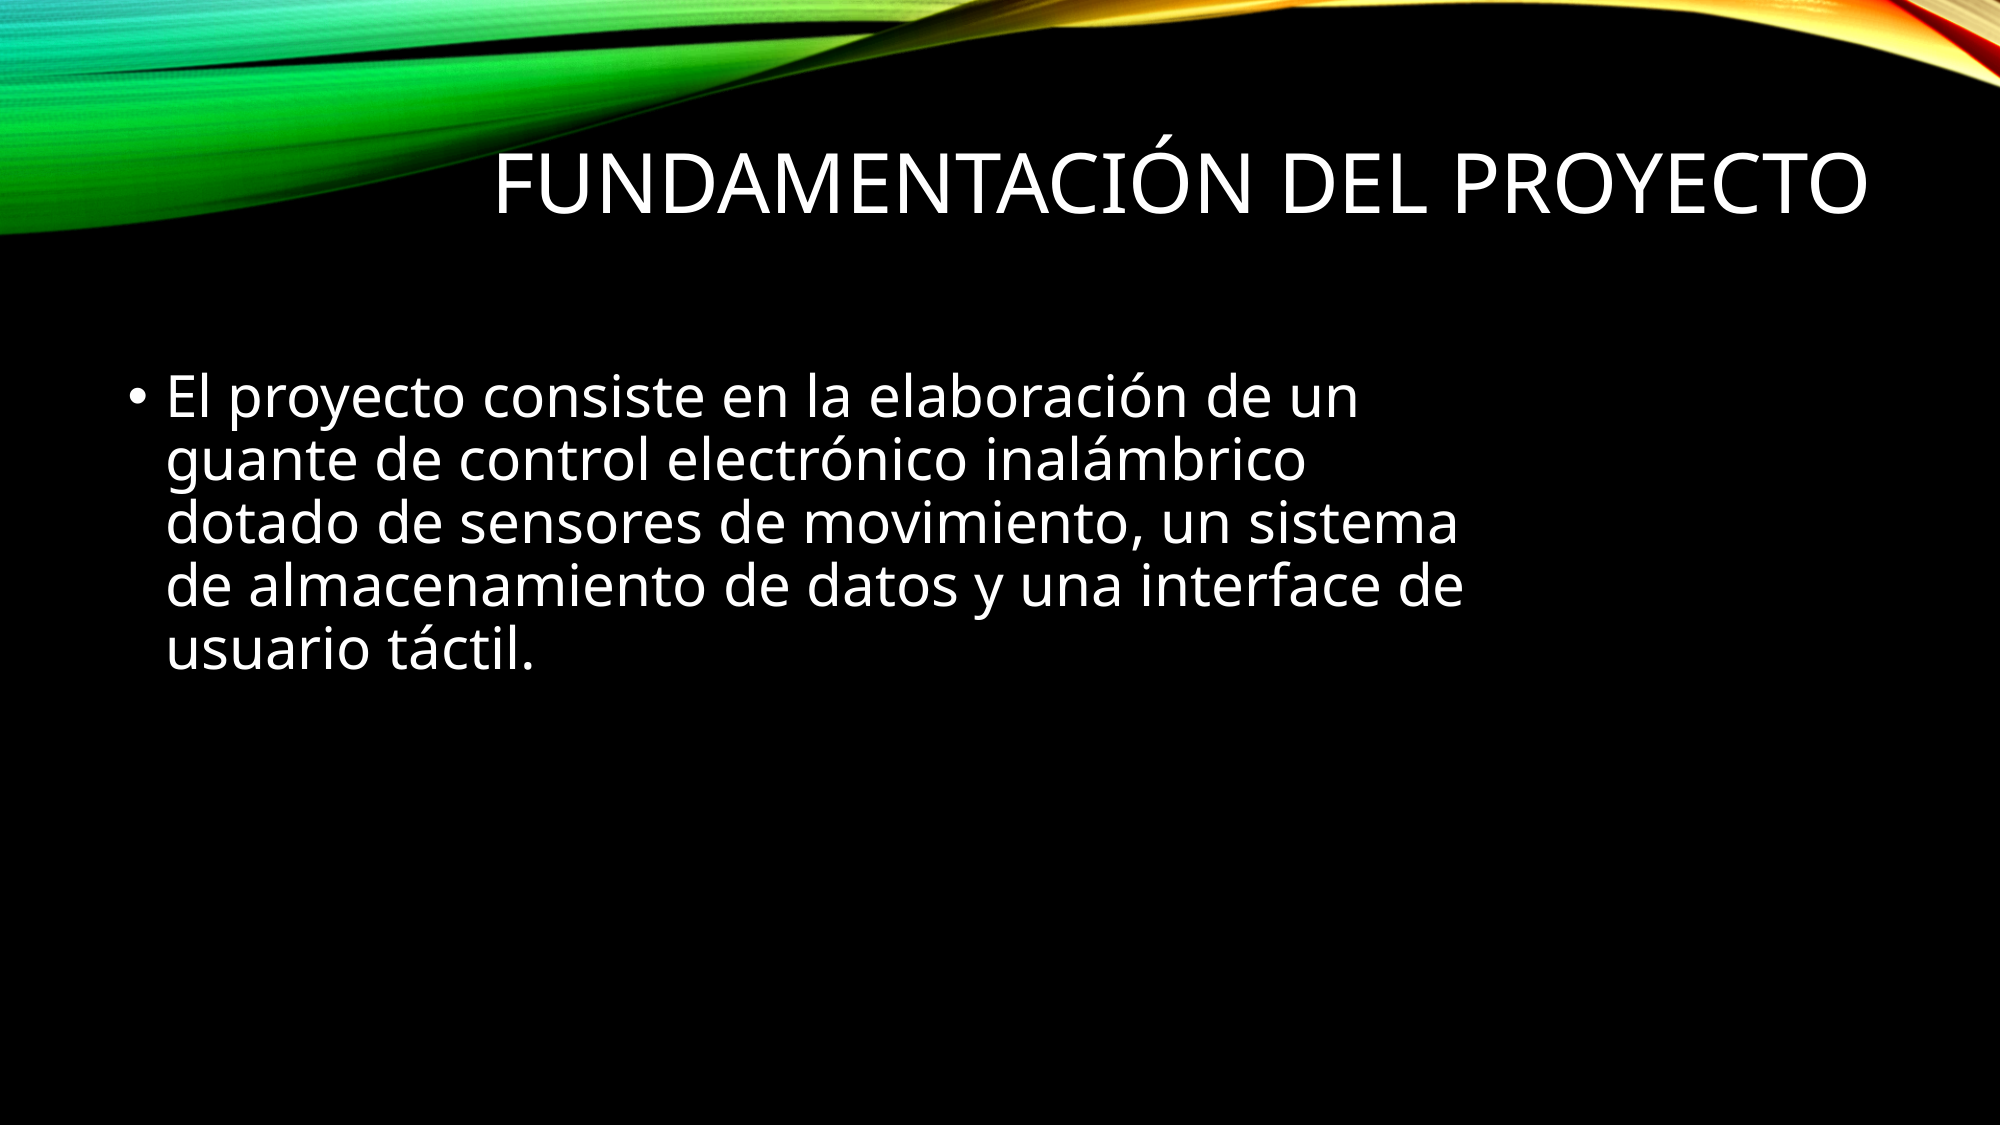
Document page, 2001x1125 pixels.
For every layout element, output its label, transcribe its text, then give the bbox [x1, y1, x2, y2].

title Fundamentación del proyecto [474, 125, 1888, 338]
picture [0, 0, 2000, 237]
list El proyecto consiste en la elaboración de un guante de control electrónico inalámbrico dotado de sensores de movimiento, un sistema de almacenamiento de datos y una interface de usuario táctil. [112, 360, 1513, 1021]
